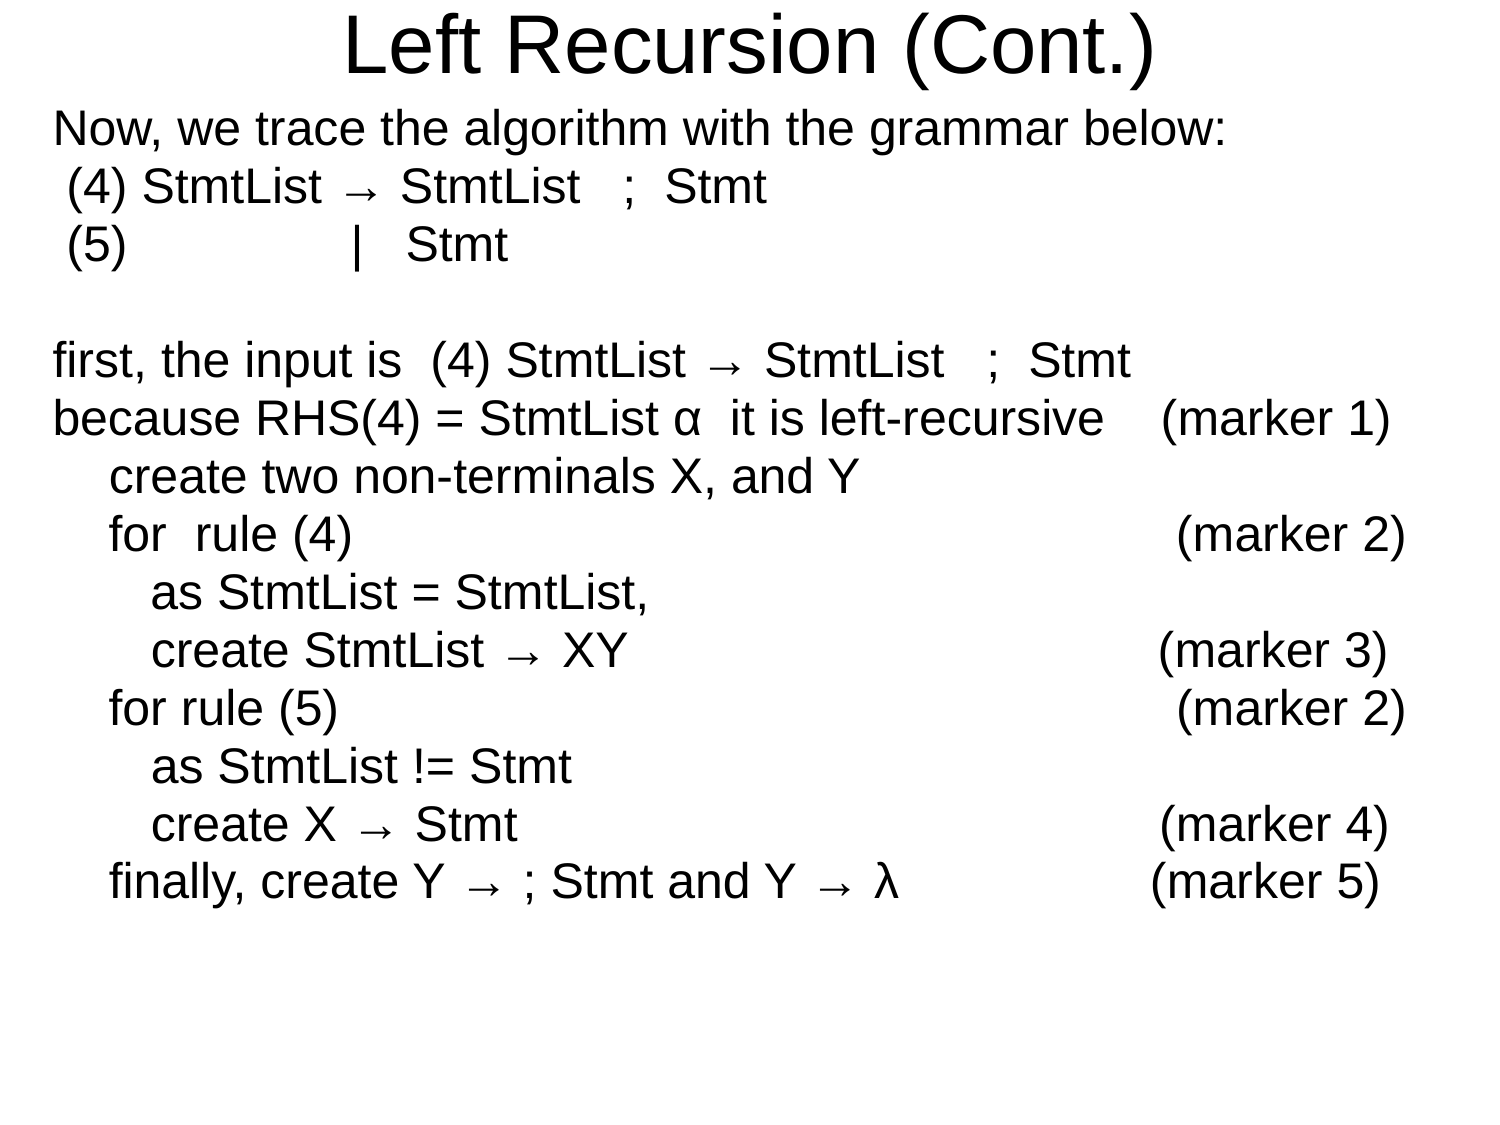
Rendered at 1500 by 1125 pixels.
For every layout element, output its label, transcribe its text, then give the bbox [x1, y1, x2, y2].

title Left Recursion (Cont.) [75, 0, 1425, 80]
list Now, we trace the algorithm with the grammar below: (4) StmtList → StmtList ; Stmt (5) | Stmt first, the input is (4) StmtList → StmtList ; Stmt because RHS(4) = StmtList α it is left-recursive (marker 1) create two non-terminals X, and Y for rule (4) (marker 2) as StmtList = StmtList, create StmtList → XY (marker 3) for rule (5) (marker 2) as StmtList != Stmt create X → Stmt (marker 4) finally, create Y → ; Stmt and Y → λ (marker 5) [37, 99, 1463, 1075]
